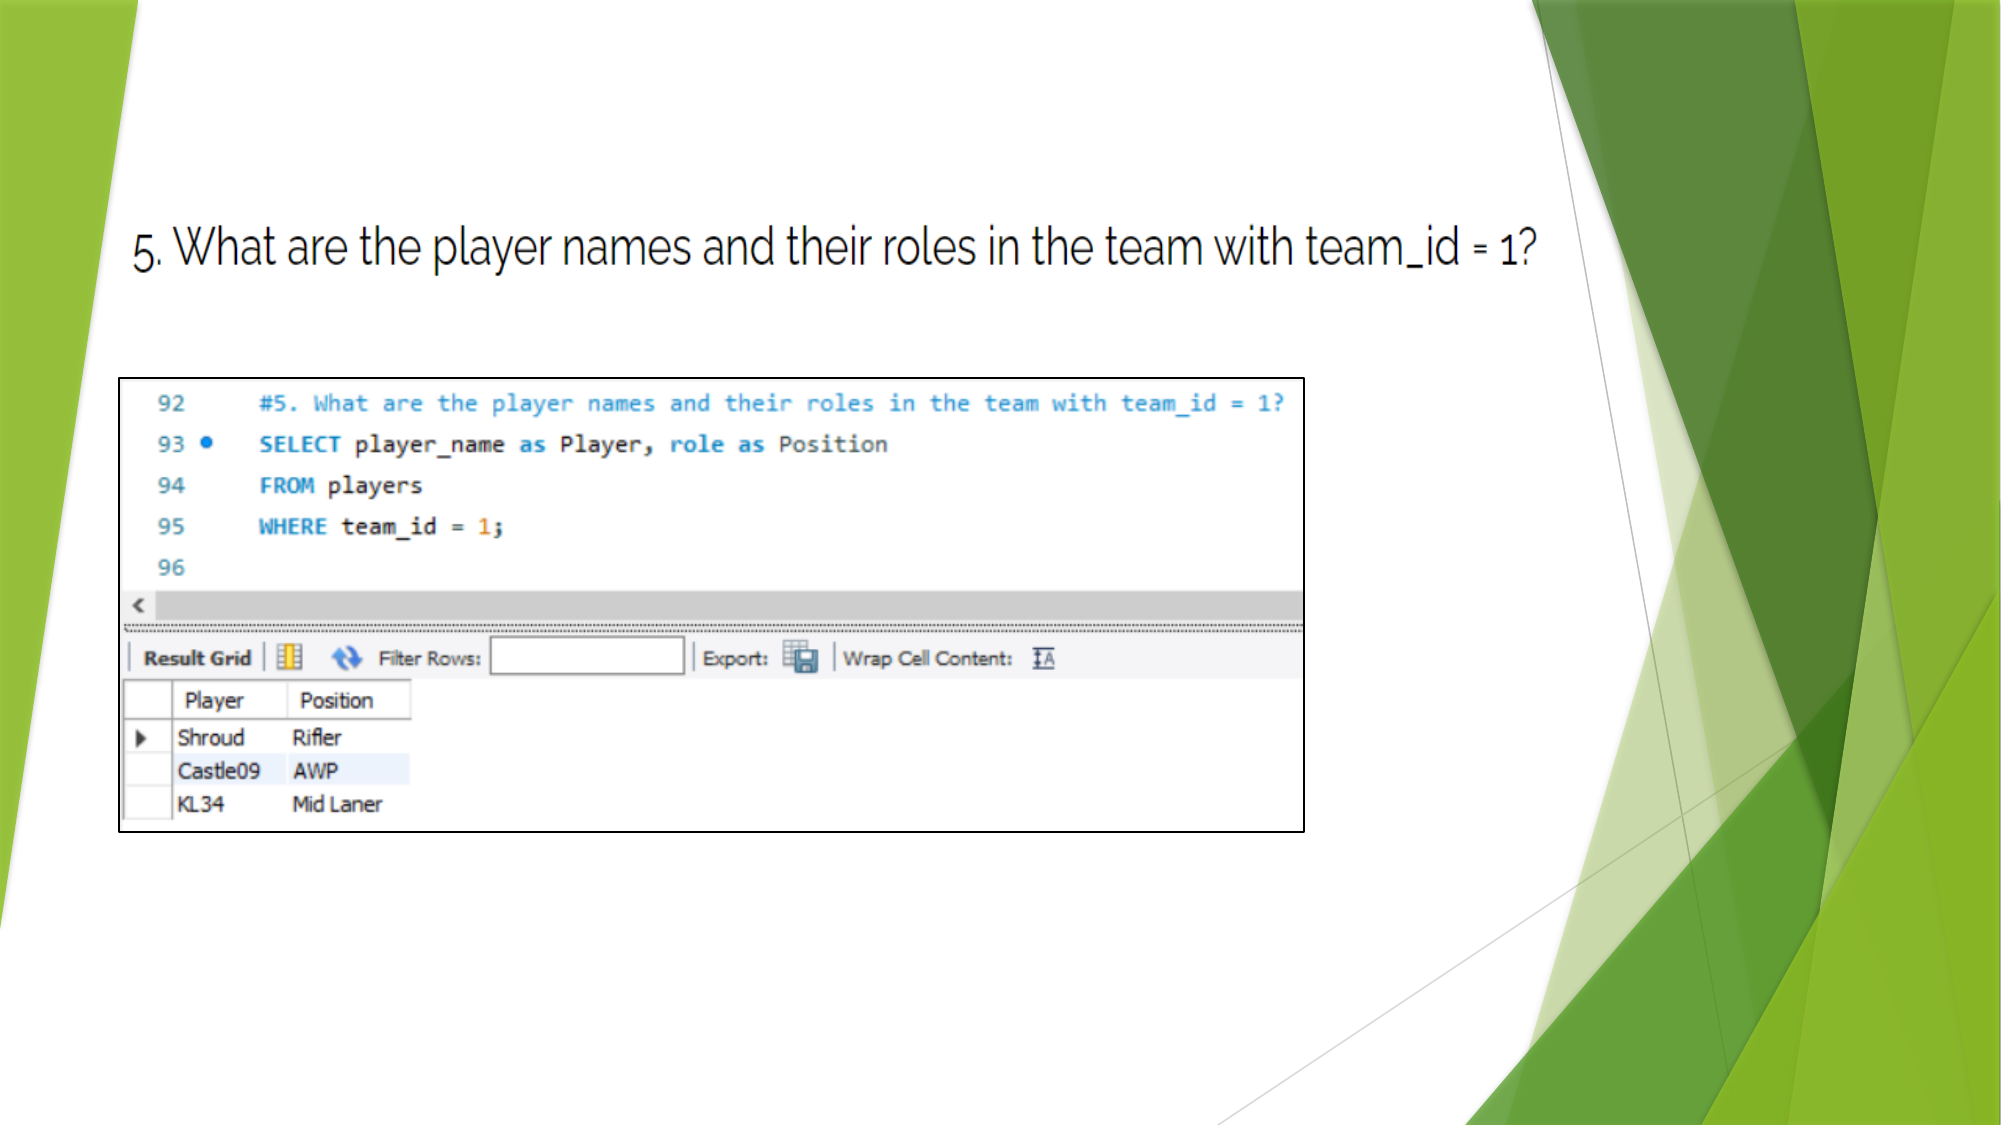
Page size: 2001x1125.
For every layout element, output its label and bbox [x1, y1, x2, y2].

picture [119, 204, 1562, 295]
picture [119, 378, 1304, 832]
